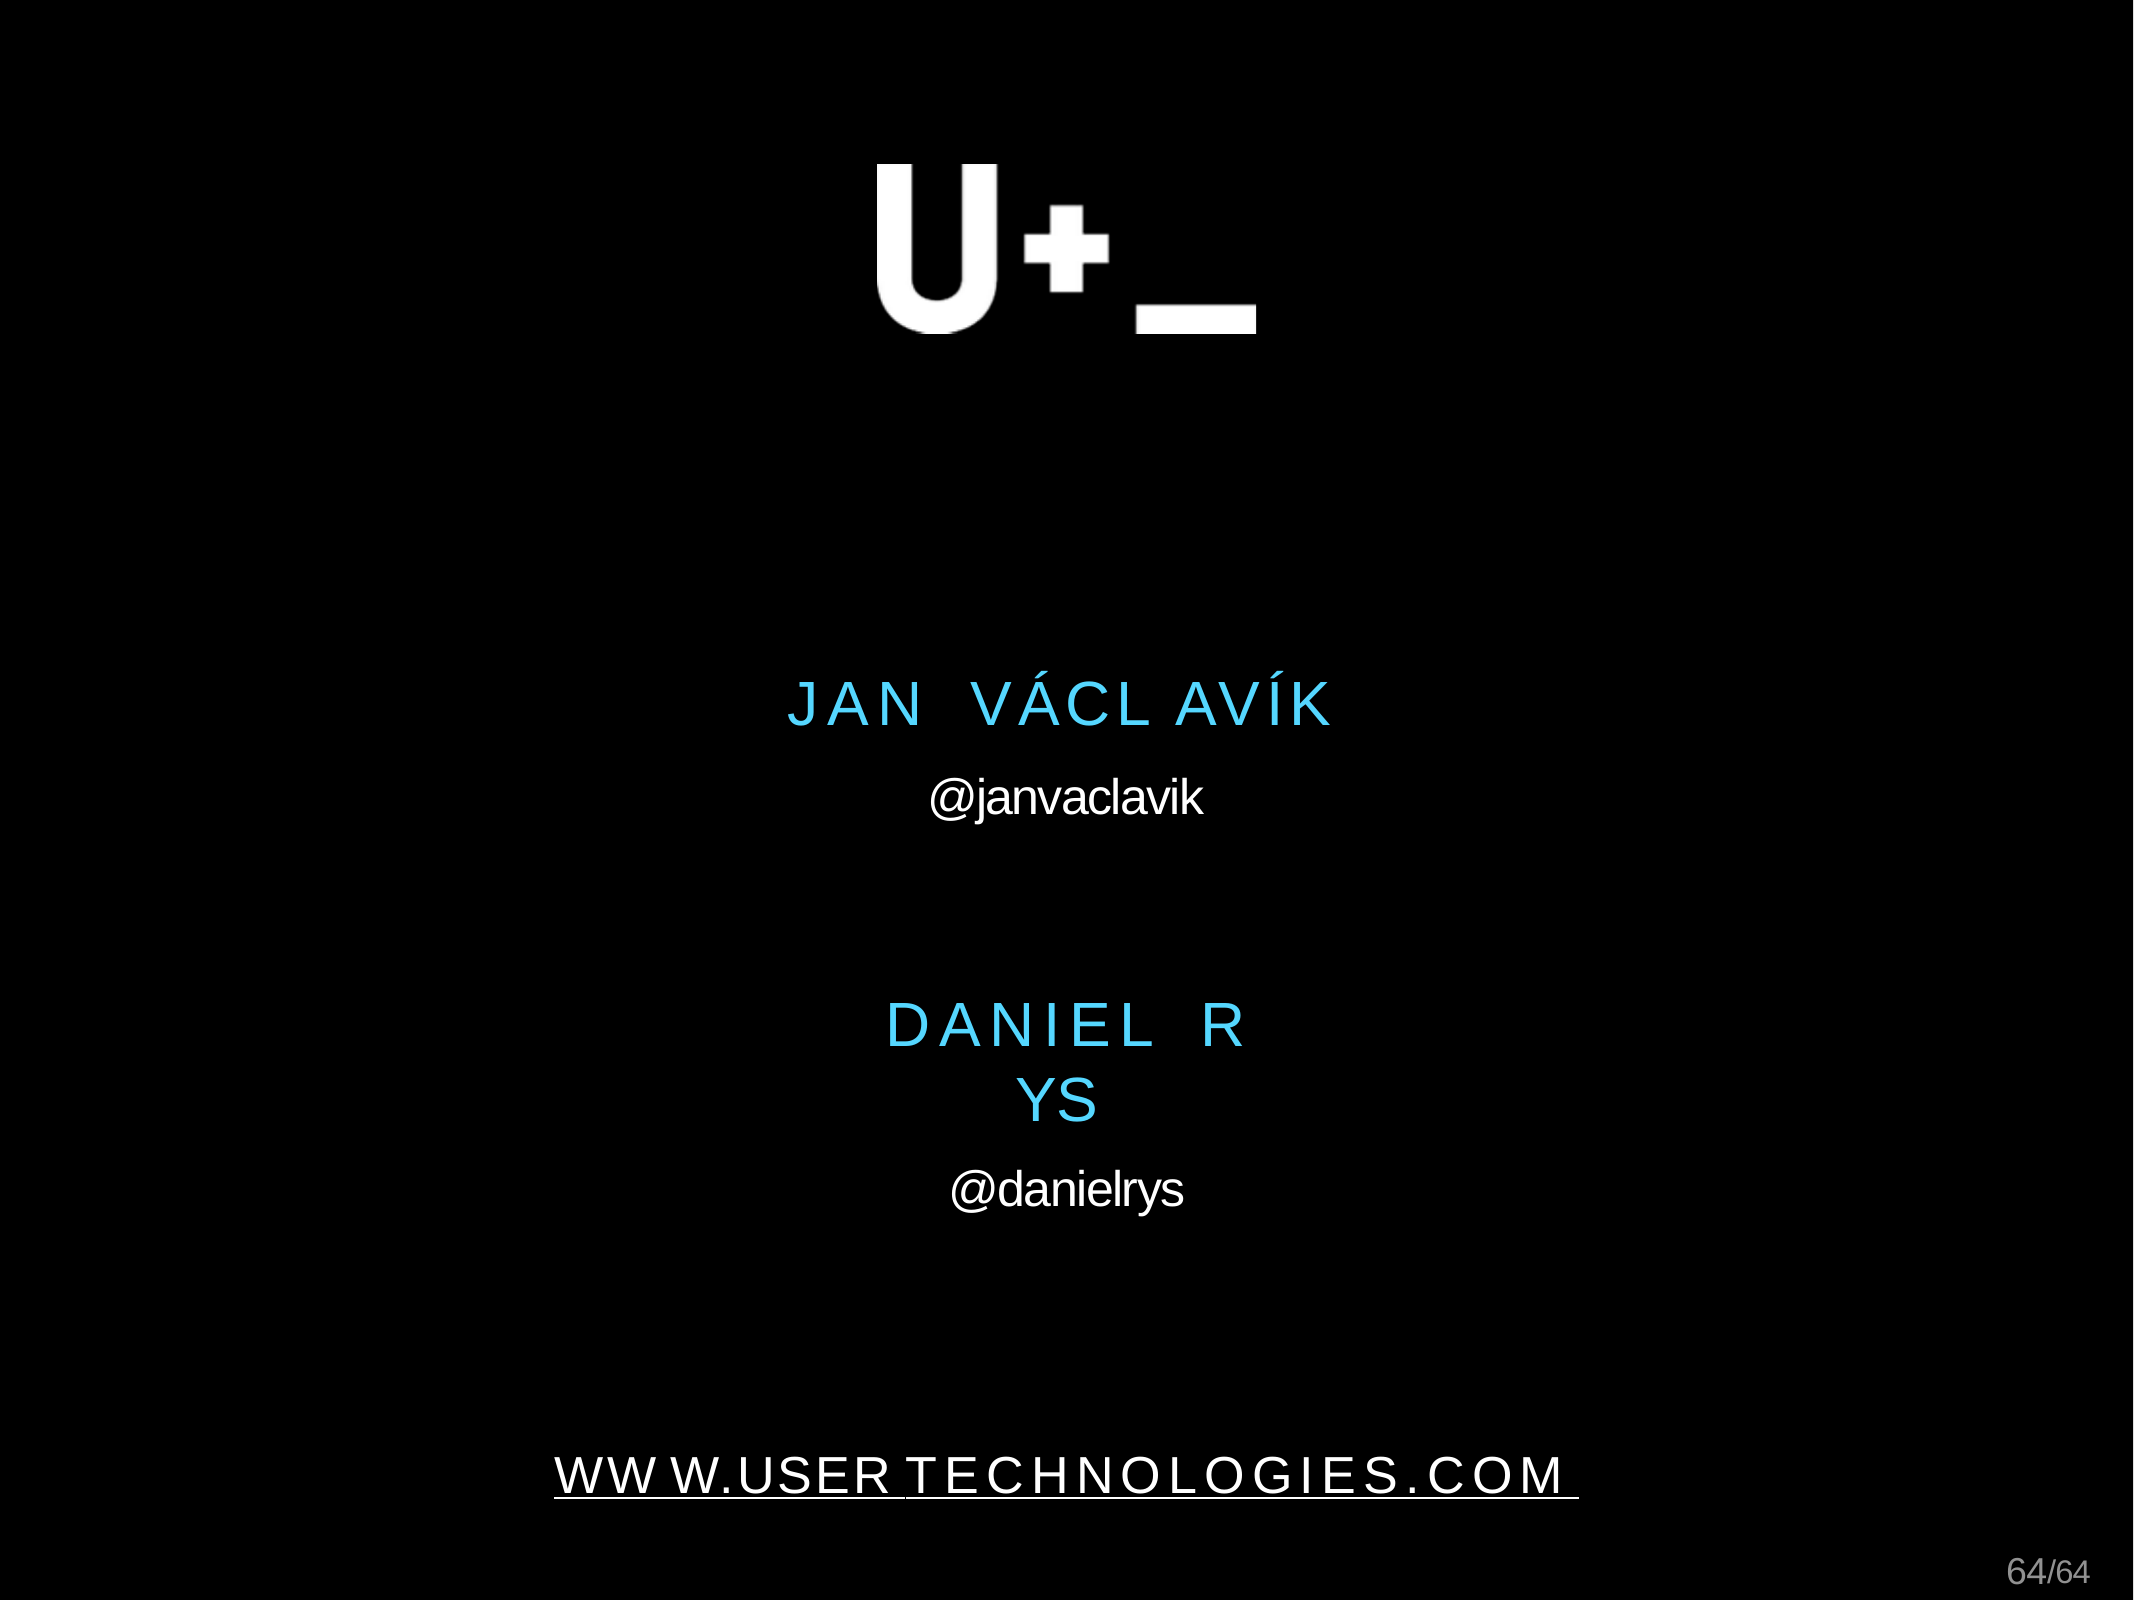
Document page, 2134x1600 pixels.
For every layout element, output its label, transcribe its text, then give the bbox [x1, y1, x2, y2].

text_box [877, 164, 1257, 334]
text_box @janvaclavik DANIEL R YS @danielrys [837, 762, 1298, 1217]
text_box WW W.USER TECHNOLOGIES.COM [552, 1439, 1583, 1505]
title JAN VÁCL AVÍK [785, 660, 1347, 930]
slide_number 51/64 [2001, 1524, 2101, 1600]
